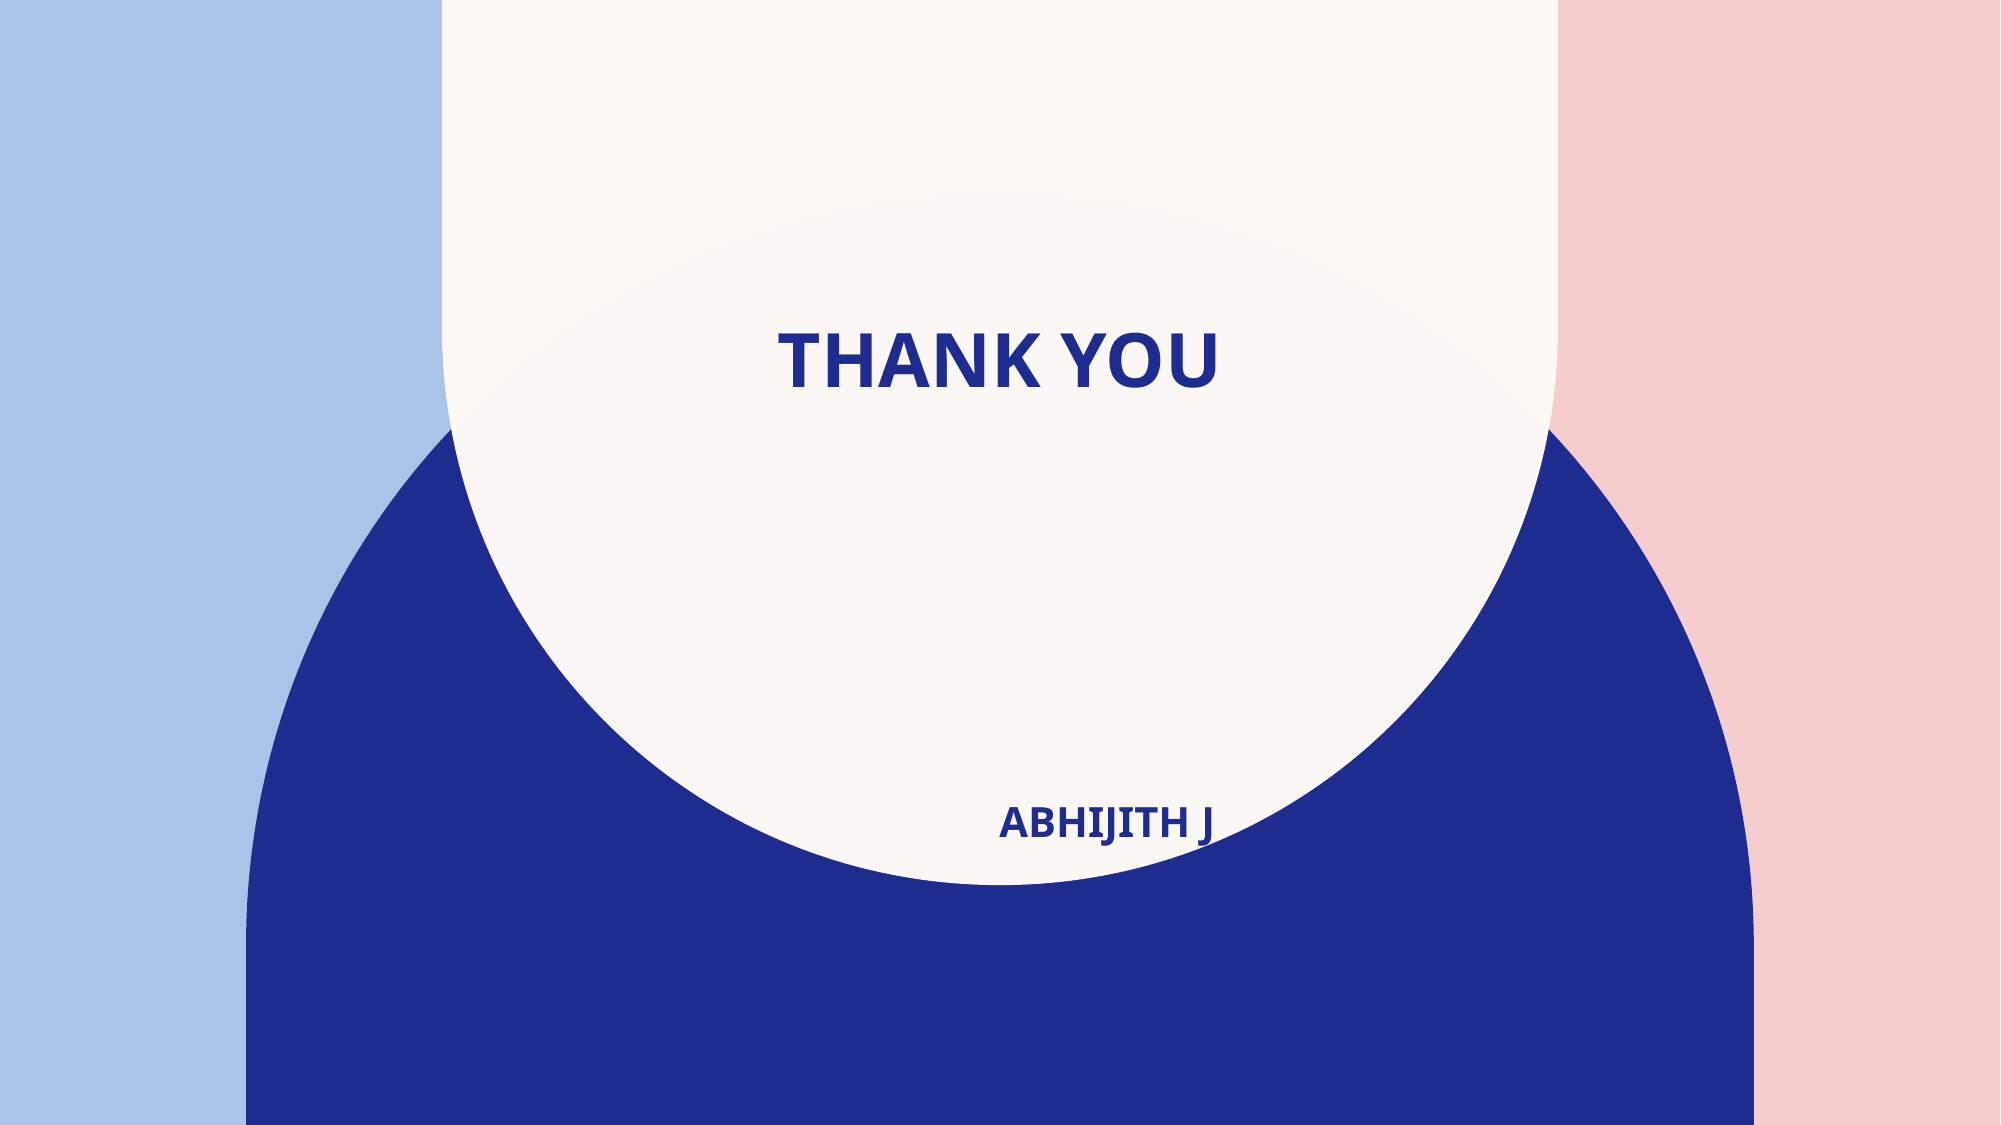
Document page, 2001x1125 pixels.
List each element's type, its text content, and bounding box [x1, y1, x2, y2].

title Thank you Abhijith j [475, 132, 1525, 762]
